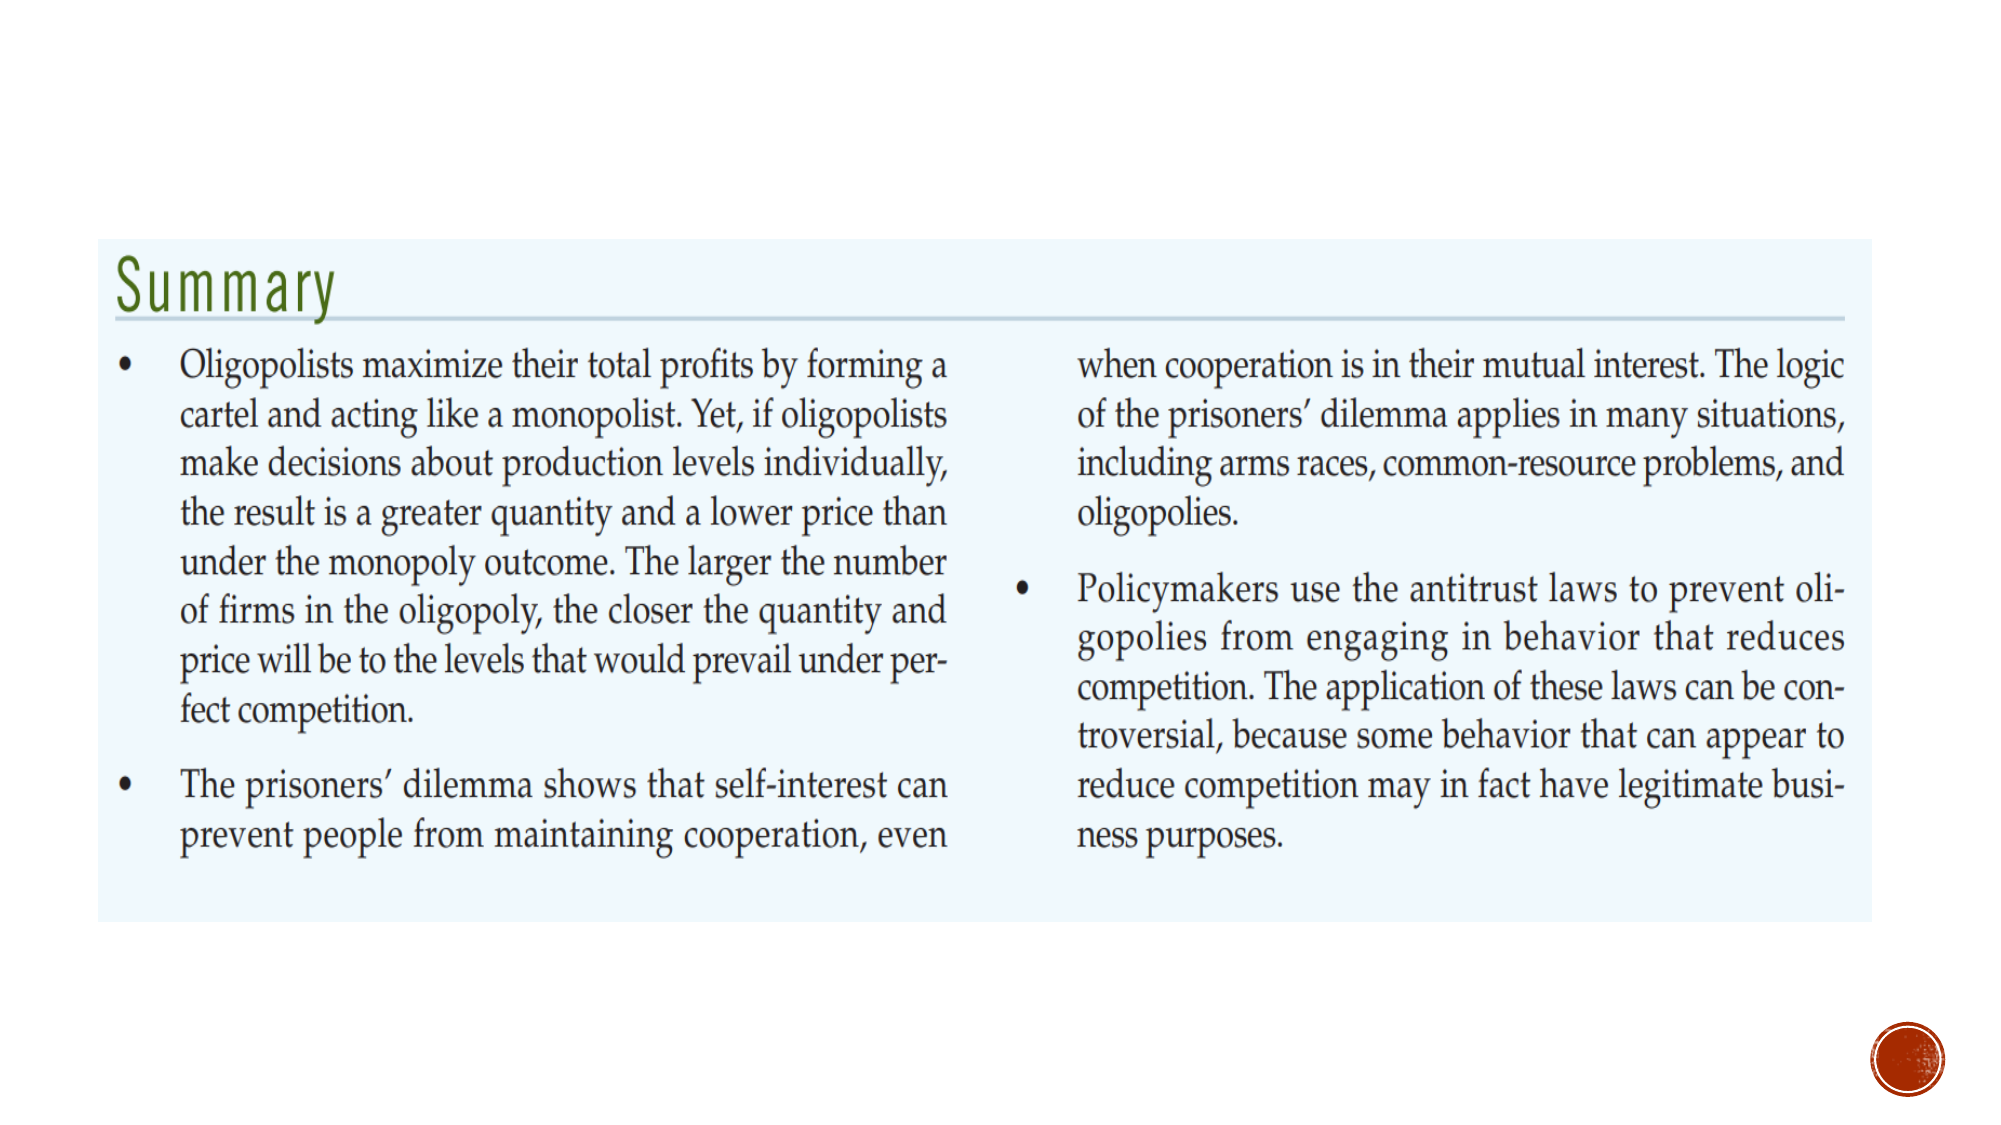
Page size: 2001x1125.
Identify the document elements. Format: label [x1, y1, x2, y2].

picture [98, 239, 1871, 921]
